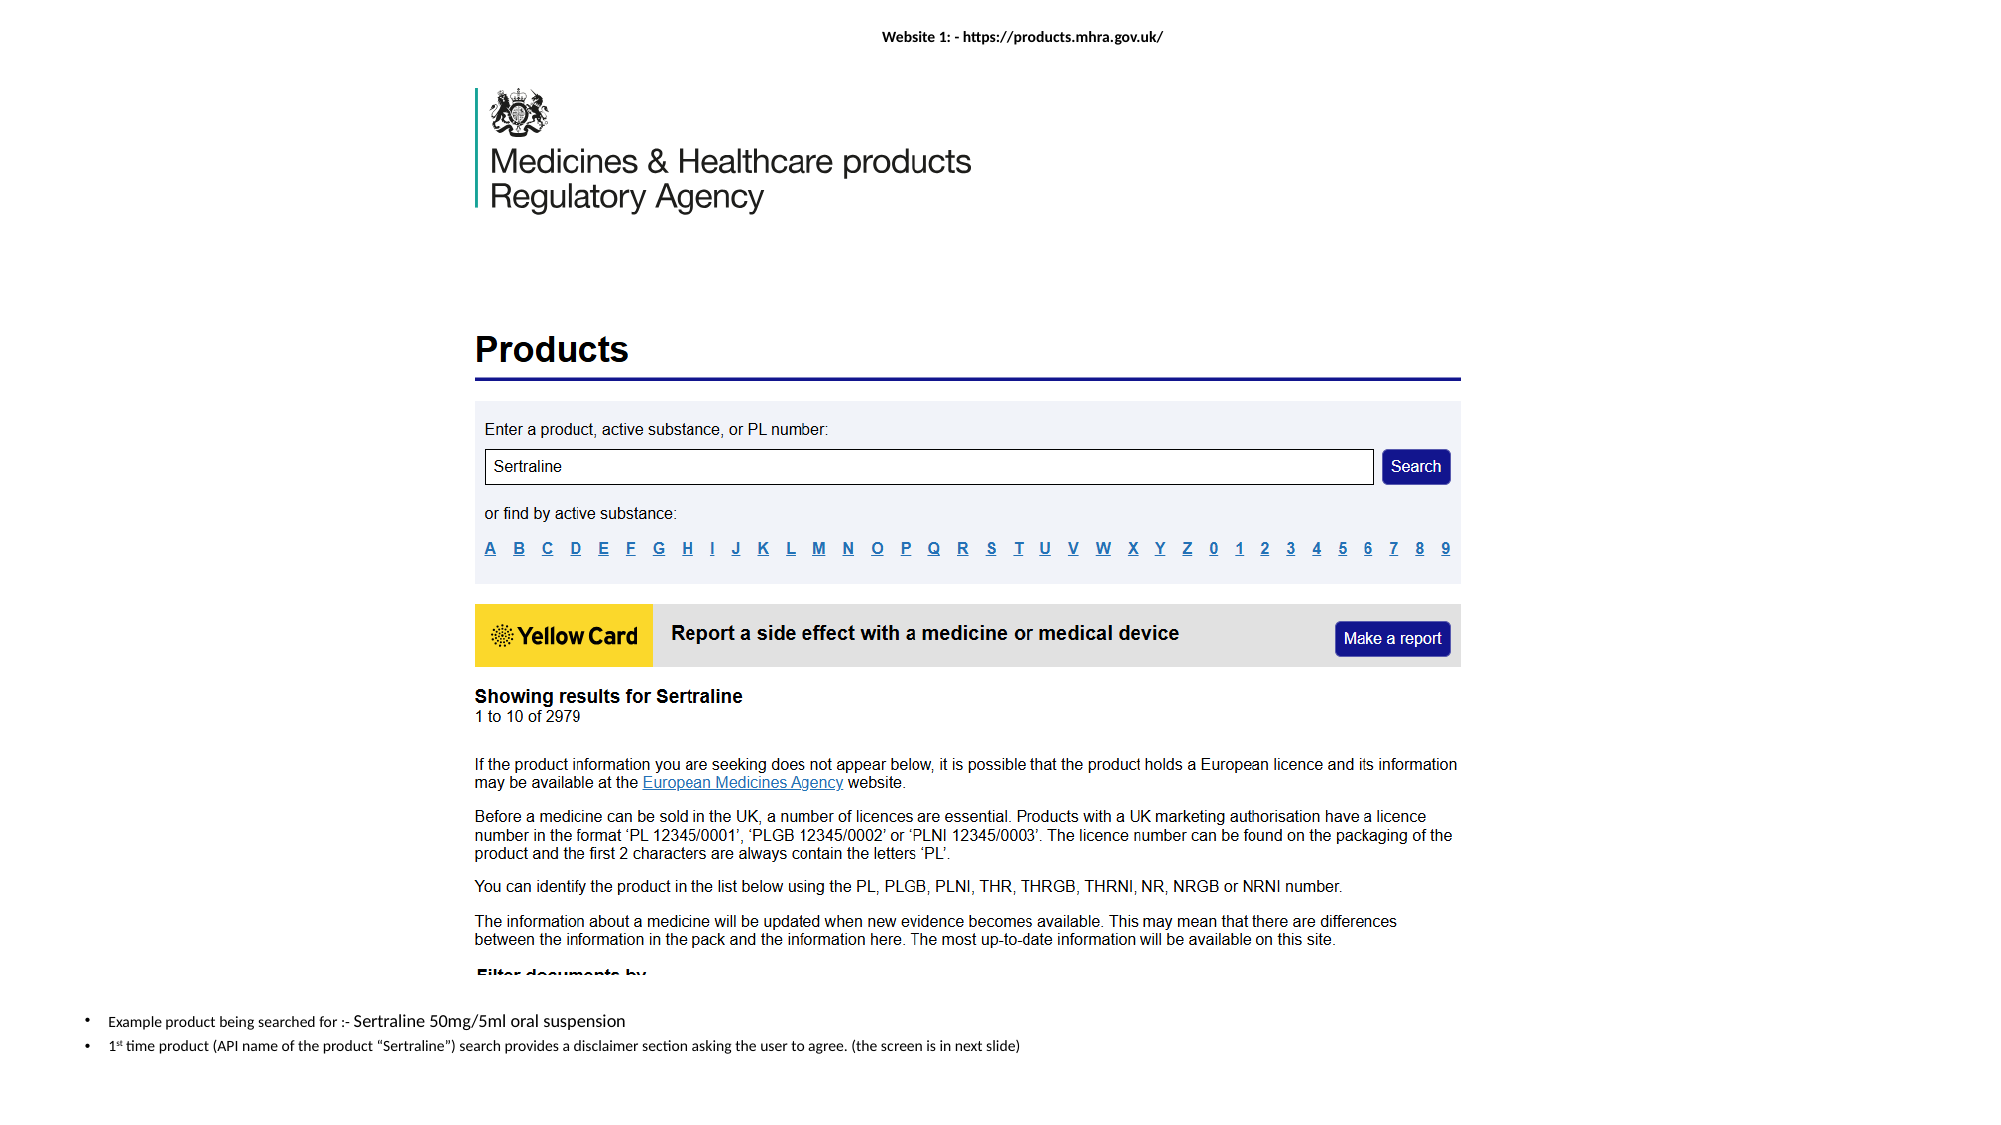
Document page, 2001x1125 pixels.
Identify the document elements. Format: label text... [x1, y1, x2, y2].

list Website 1: - https://products.mhra.gov.uk/ Example product being searched for :- Sertraline 50mg/5ml oral suspension 1st time product (API name of the product “Sertraline”) search provides a disclaimer section asking the user to agree. (the screen is in next slide) [22, 20, 1976, 1104]
picture [465, 79, 1477, 975]
